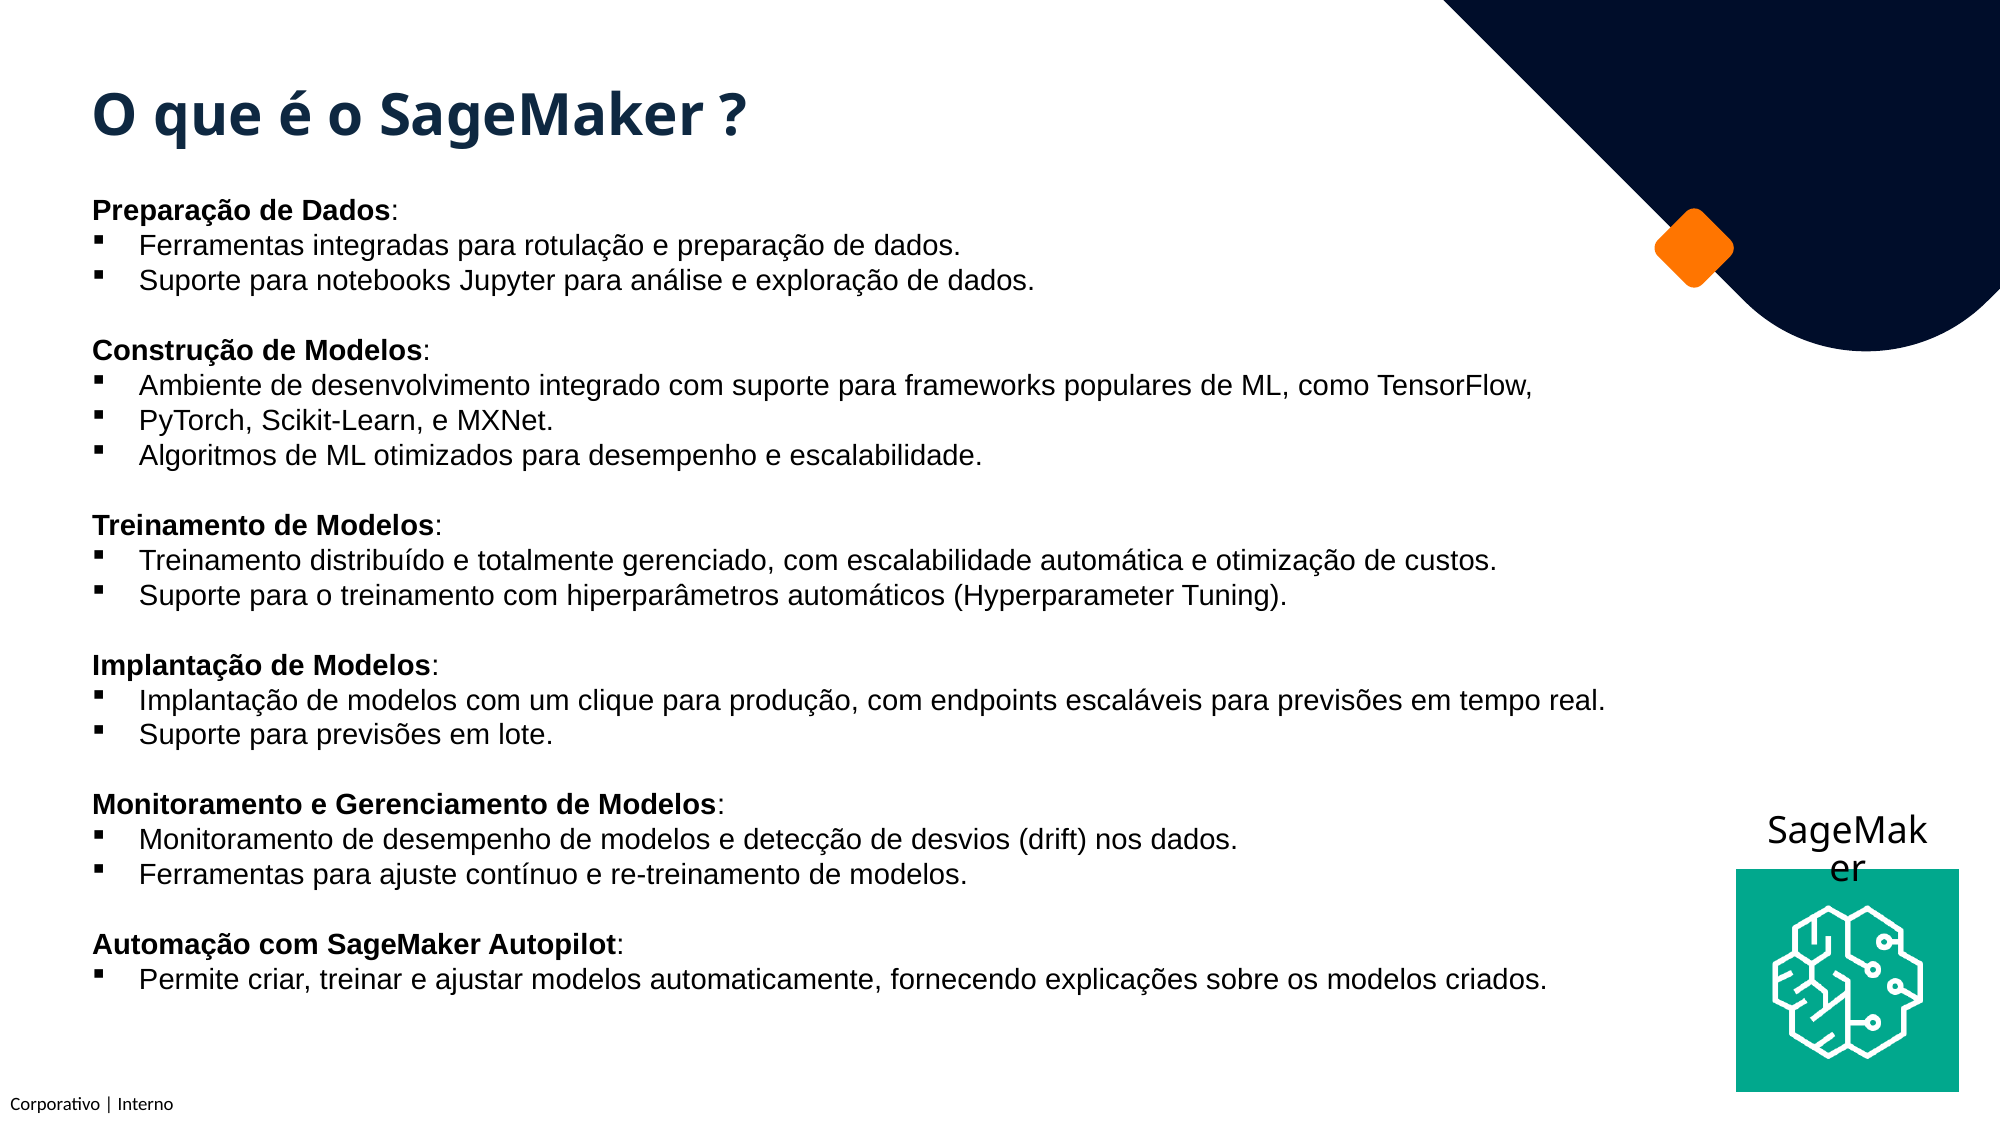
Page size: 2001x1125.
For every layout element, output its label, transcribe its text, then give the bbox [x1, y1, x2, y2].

picture [1736, 868, 1960, 1093]
text_box Preparação de Dados: Ferramentas integradas para rotulação e preparação de dados. Suporte para notebooks Jupyter para análise e exploração de dados. Construção de Modelos: Ambiente de desenvolvimento integrado com suporte para frameworks populares de ML, como TensorFlow, PyTorch, Scikit-Learn, e MXNet. Algoritmos de ML otimizados para desempenho e escalabilidade. Treinamento de Modelos: Treinamento distribuído e totalmente gerenciado, com escalabilidade automática e otimização de custos. Suporte para o treinamento com hiperparâmetros automáticos (Hyperparameter Tuning). Implantação de Modelos: Implantação de modelos com um clique para produção, com endpoints escaláveis para previsões em tempo real. Suporte para previsões em lote. Monitoramento e Gerenciamento de Modelos: Monitoramento de desempenho de modelos e detecção de desvios (drift) nos dados. Ferramentas para ajuste contínuo e re-treinamento de modelos. Automação com SageMaker Autopilot: Permite criar, treinar e ajustar modelos automaticamente, fornecendo explicações sobre os modelos criados. [77, 183, 1979, 1043]
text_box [1439, 0, 2000, 352]
text_box O que é o SageMaker ? [77, 80, 1323, 155]
